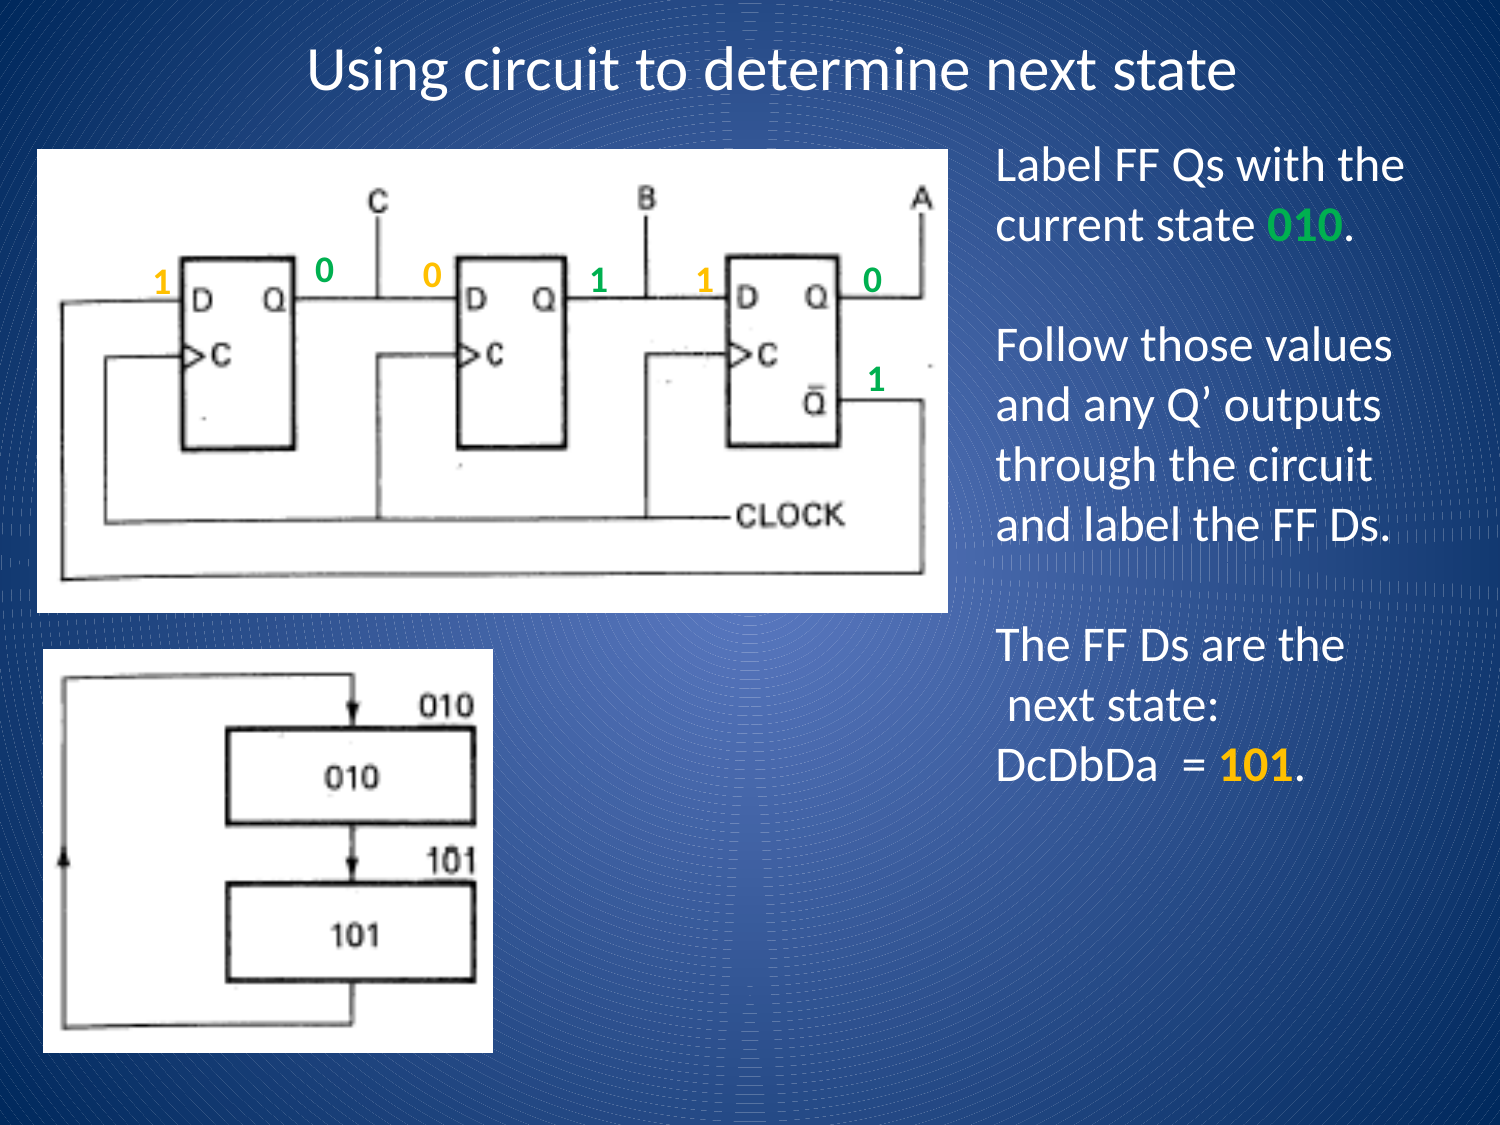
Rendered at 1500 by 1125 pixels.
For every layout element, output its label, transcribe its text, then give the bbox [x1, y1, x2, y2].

text_box Label FF Qs with the current state 010. Follow those values and any Q’ outputs through the circuit and label the FF Ds. The FF Ds are the next state: DcDbDa = 101. [980, 124, 1421, 799]
text_box Using circuit to determine next state [123, 20, 1423, 113]
picture [37, 149, 948, 613]
picture [42, 649, 494, 1053]
